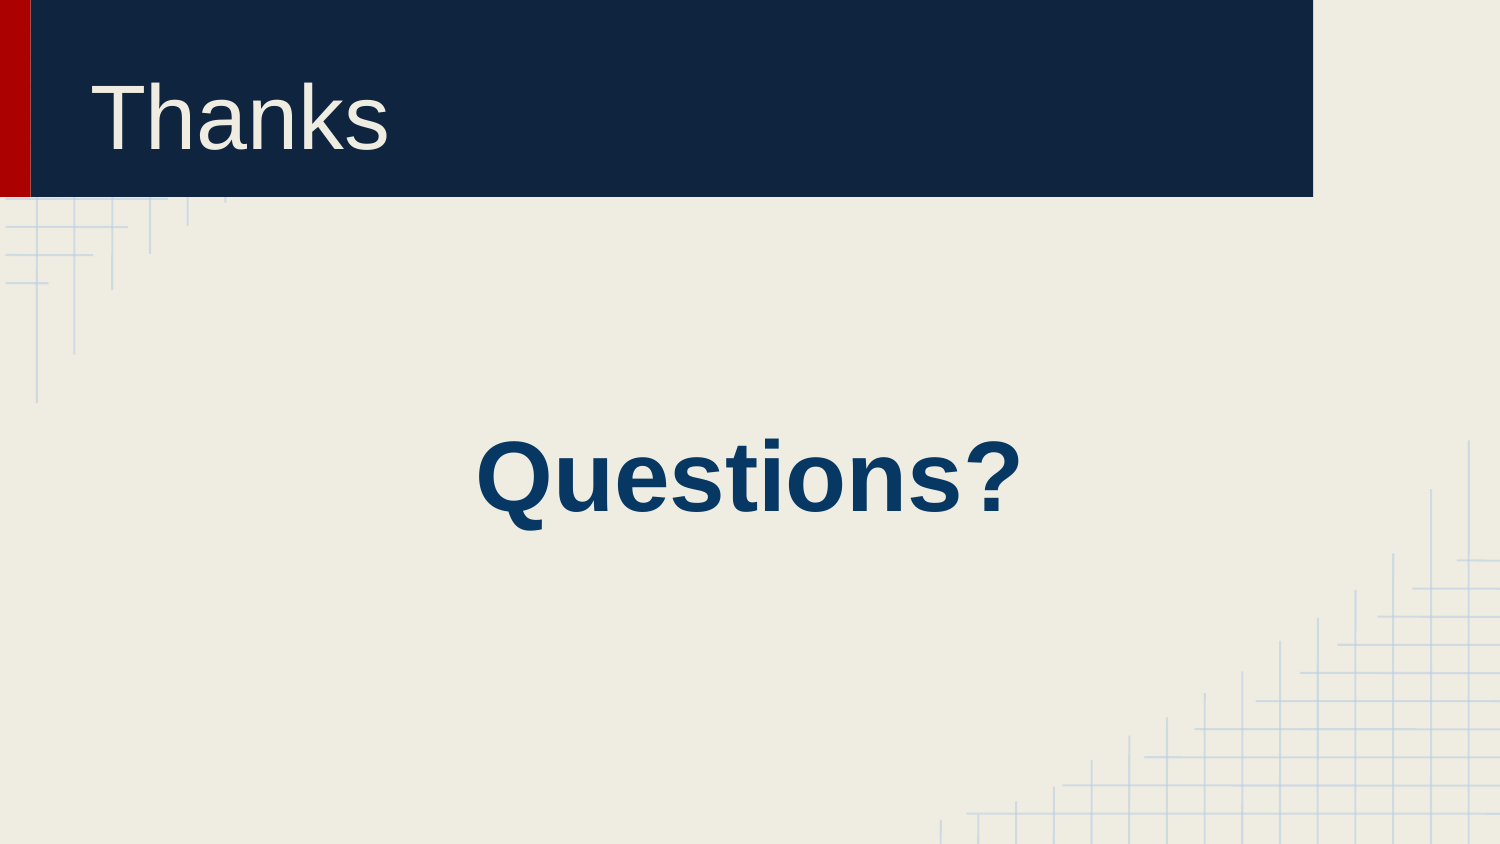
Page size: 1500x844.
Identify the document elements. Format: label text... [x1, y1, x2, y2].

title Thanks [75, 16, 1276, 183]
text_box Questions? [207, 396, 1293, 563]
